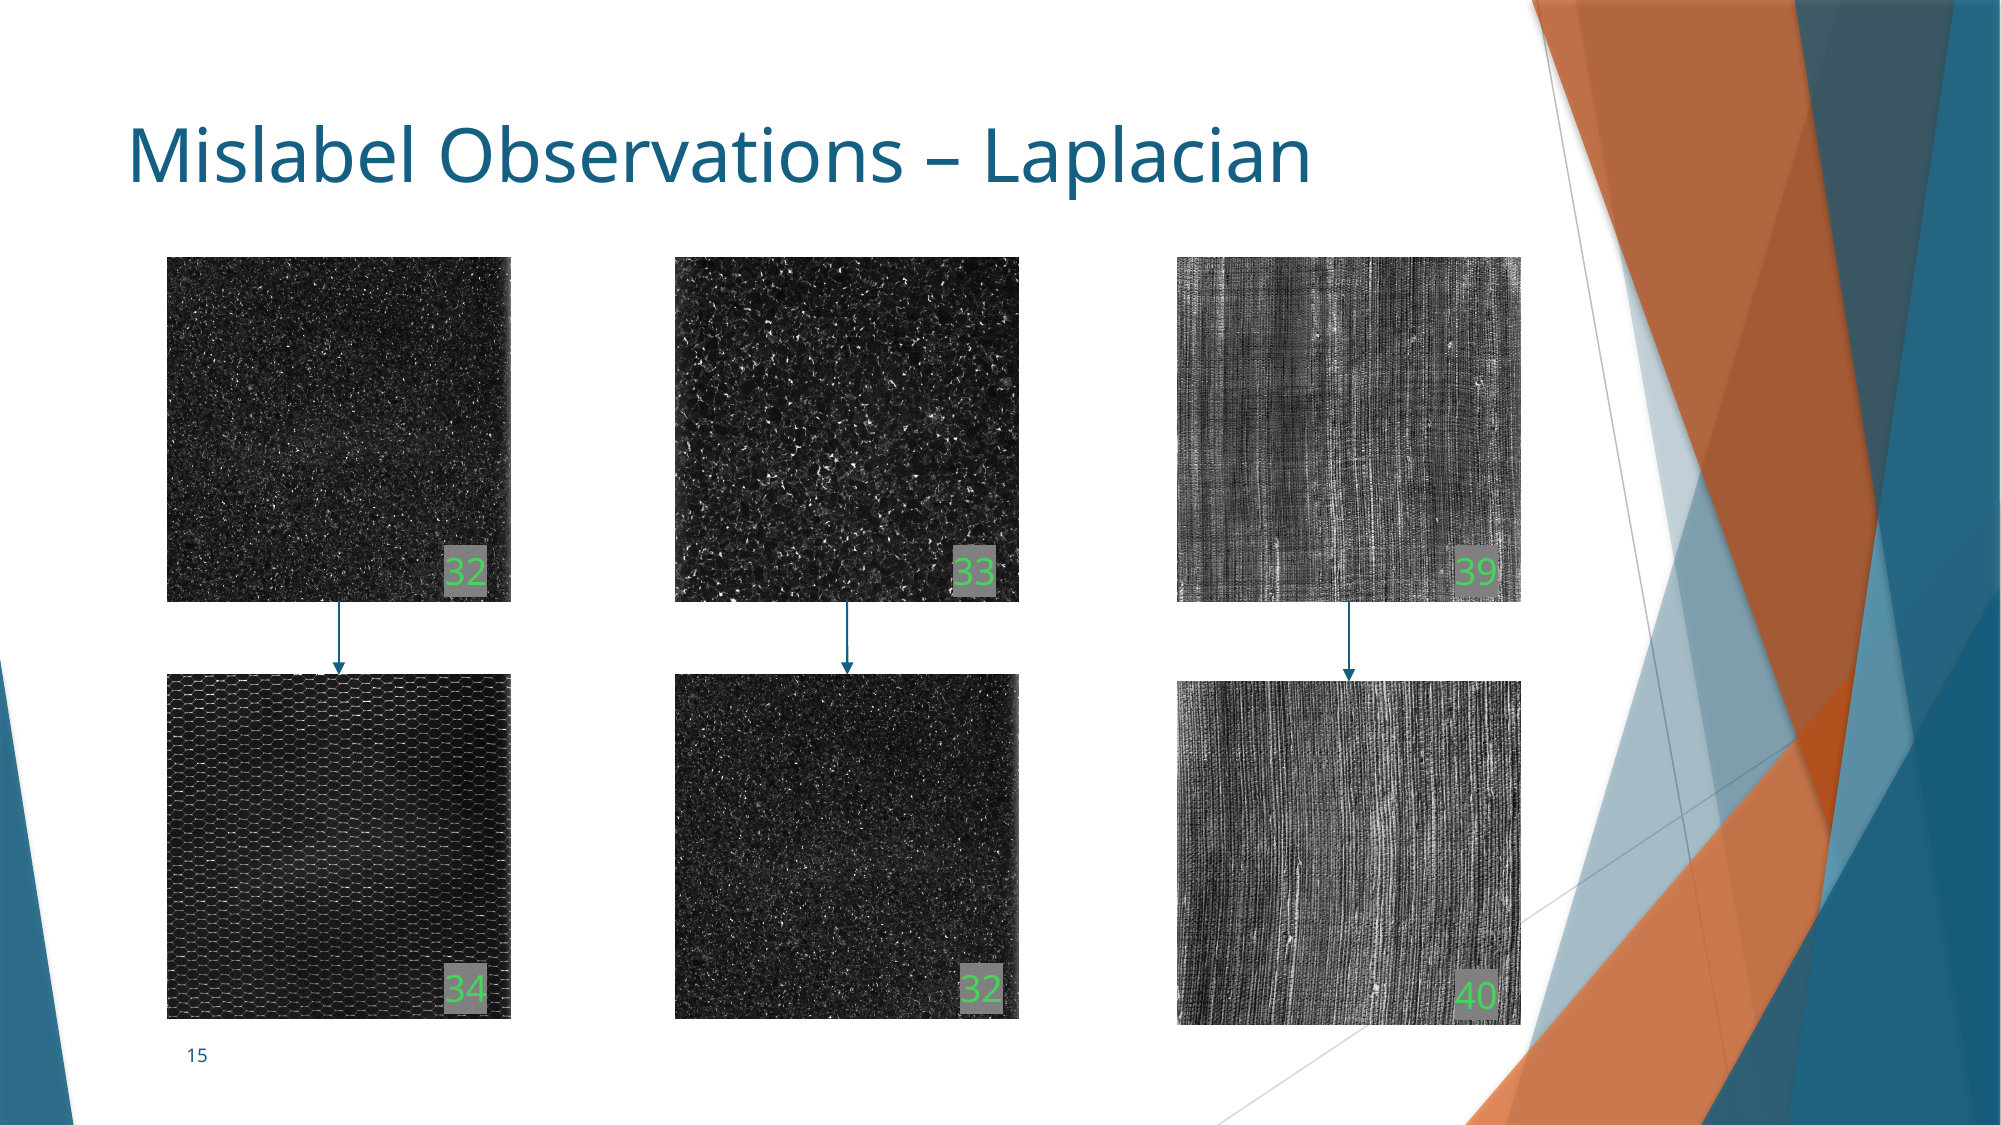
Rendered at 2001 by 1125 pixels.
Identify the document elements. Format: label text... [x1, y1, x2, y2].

picture [675, 674, 1020, 1019]
picture [166, 674, 512, 1019]
title Mislabel Observations – Laplacian [111, 99, 1522, 317]
picture [1176, 681, 1522, 1026]
picture [674, 257, 1020, 602]
picture [1176, 257, 1522, 602]
slide_number 15 [110, 1026, 223, 1087]
picture [166, 257, 512, 602]
